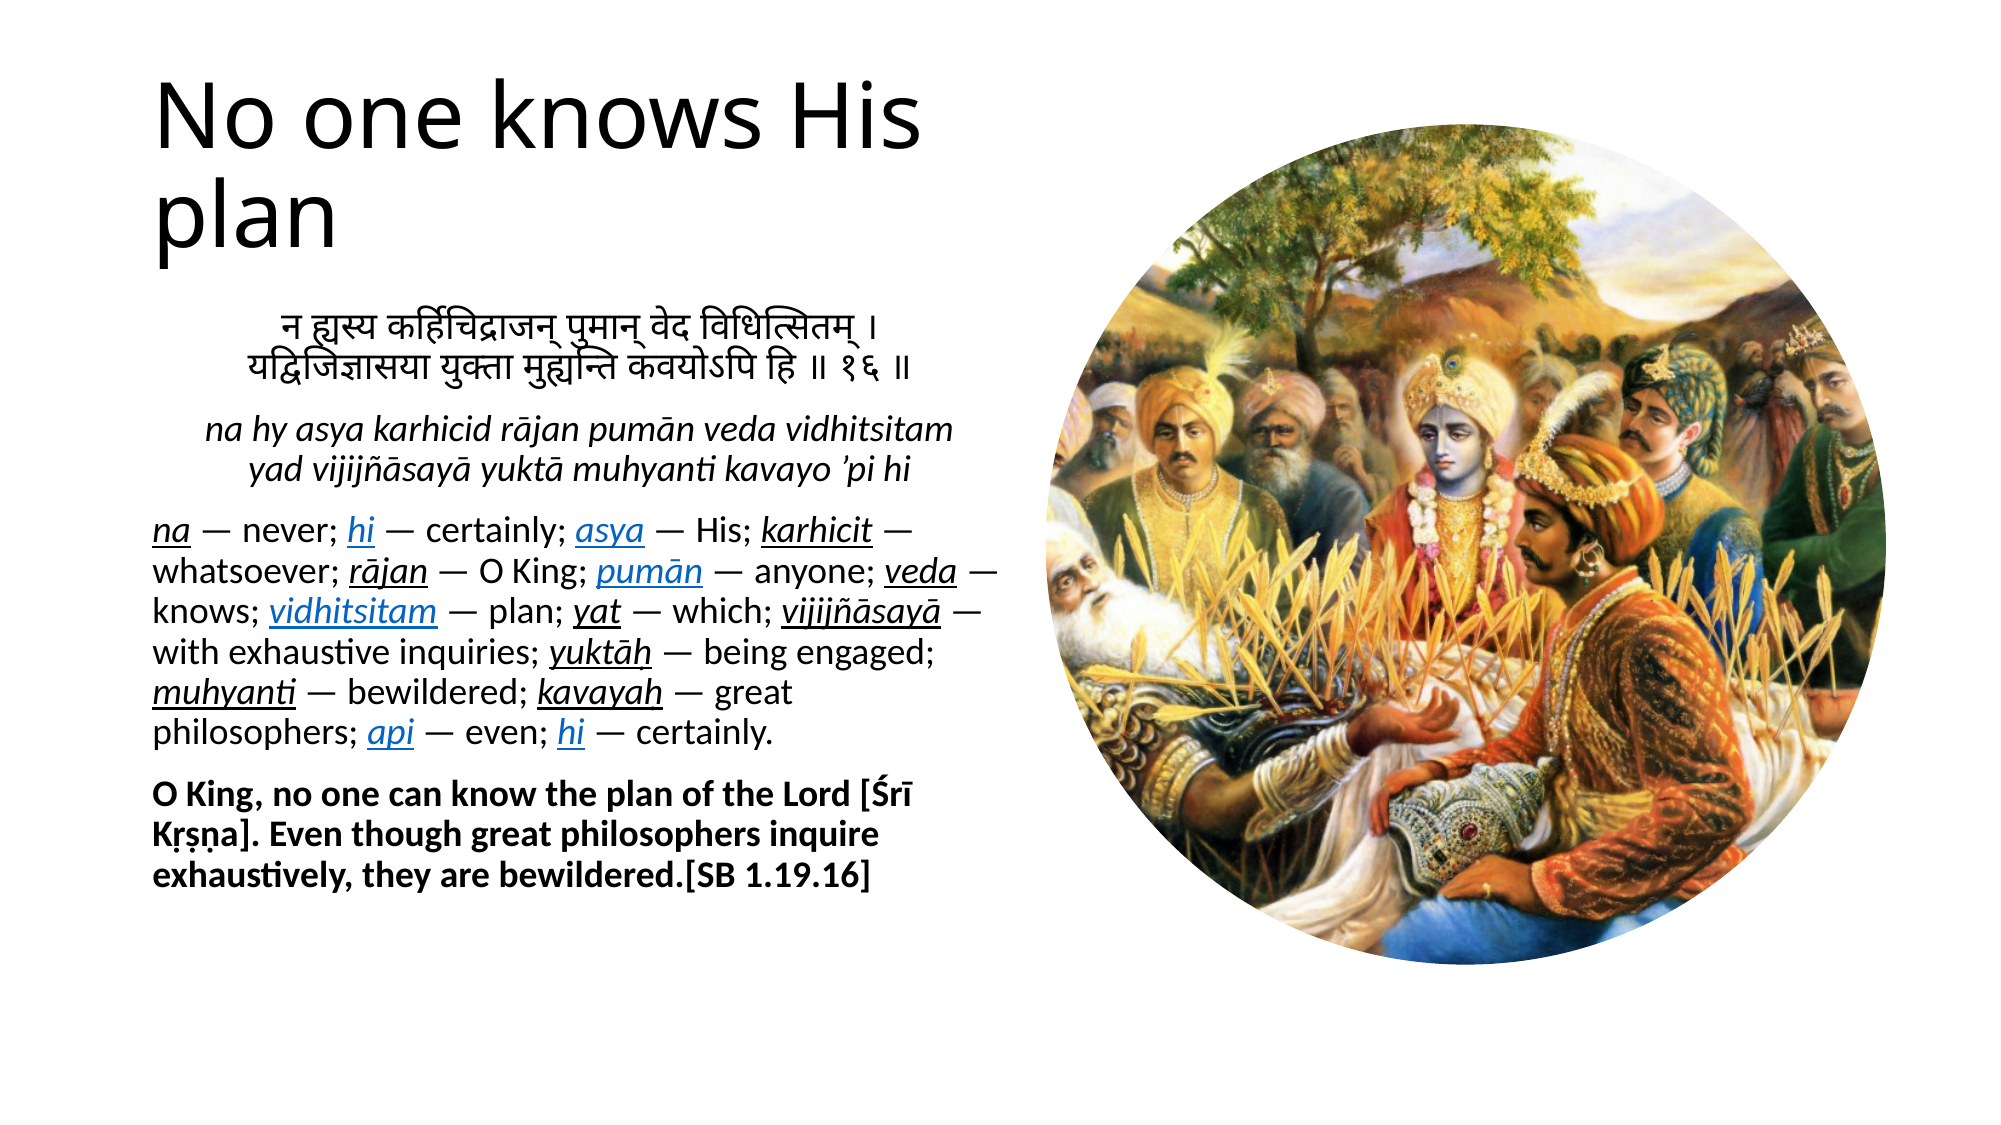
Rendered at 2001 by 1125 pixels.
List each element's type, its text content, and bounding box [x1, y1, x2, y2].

list न ह्यस्य कर्हिचिद्राजन् पुमान् वेद विधित्सितम् । यद्विजिज्ञासया युक्ता मुह्यन्ति कवयोऽपि हि ॥ १६ ॥ na hy asya karhicid rājan pumān veda vidhitsitam yad vijijñāsayā yuktā muhyanti kavayo ’pi hi na — never; hi — certainly; asya — His; karhicit — whatsoever; rājan — O King; pumān — anyone; veda — knows; vidhitsitam — plan; yat — which; vijijñāsayā — with exhaustive inquiries; yuktāḥ — being engaged; muhyanti — bewildered; kavayaḥ — great philosophers; api — even; hi — certainly. O King, no one can know the plan of the Lord [Śrī Kṛṣṇa]. Even though great philosophers inquire exhaustively, they are bewildered.[SB 1.19.16] [137, 299, 1023, 1014]
picture [1045, 124, 1886, 965]
title No one knows His plan [137, 59, 1023, 278]
